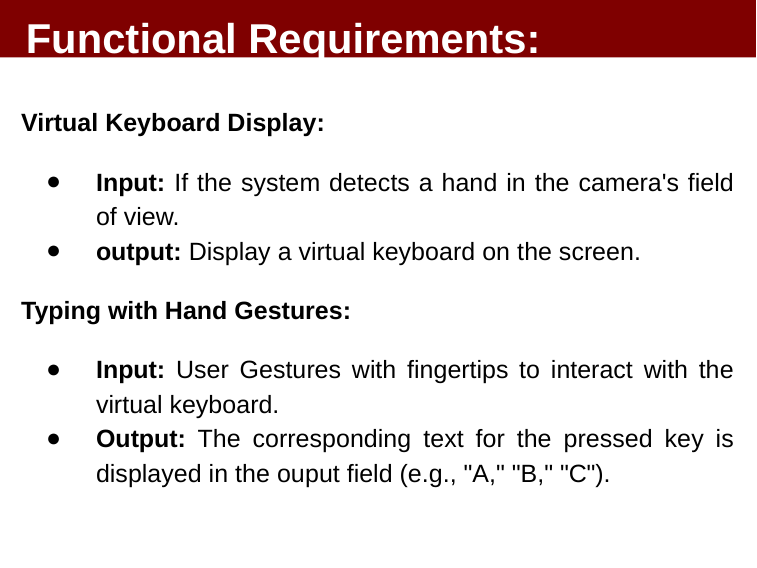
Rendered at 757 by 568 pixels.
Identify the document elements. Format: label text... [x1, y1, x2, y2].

list Functional Requirements: [23, 11, 691, 87]
text_box Virtual Keyboard Display: Input: If the system detects a hand in the camera's field of view. output: Display a virtual keyboard on the screen. Typing with Hand Gestures: Input: User Gestures with fingertips to interact with the virtual keyboard. Output: The corresponding text for the pressed key is displayed in the ouput field (e.g., "A," "B," "C"). [6, 87, 751, 559]
